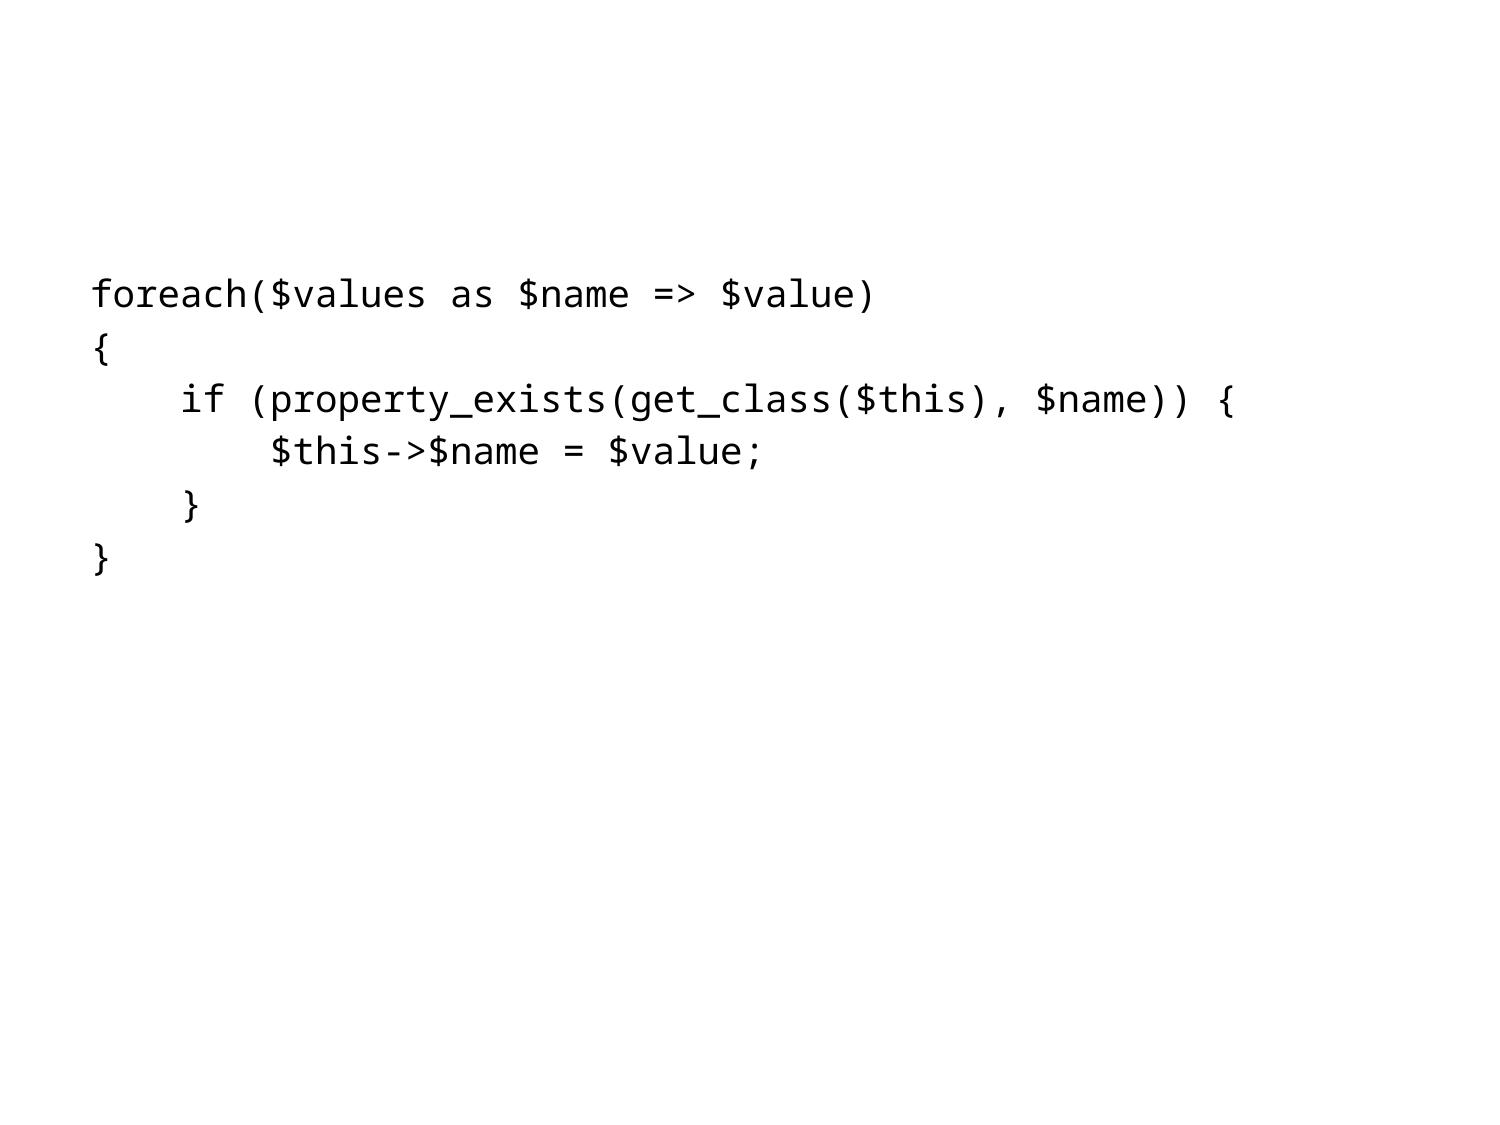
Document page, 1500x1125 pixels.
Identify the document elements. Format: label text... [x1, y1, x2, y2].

list foreach($values as $name => $value) { if (property_exists(get_class($this), $name)) { $this->$name = $value; } } [75, 262, 1425, 1005]
